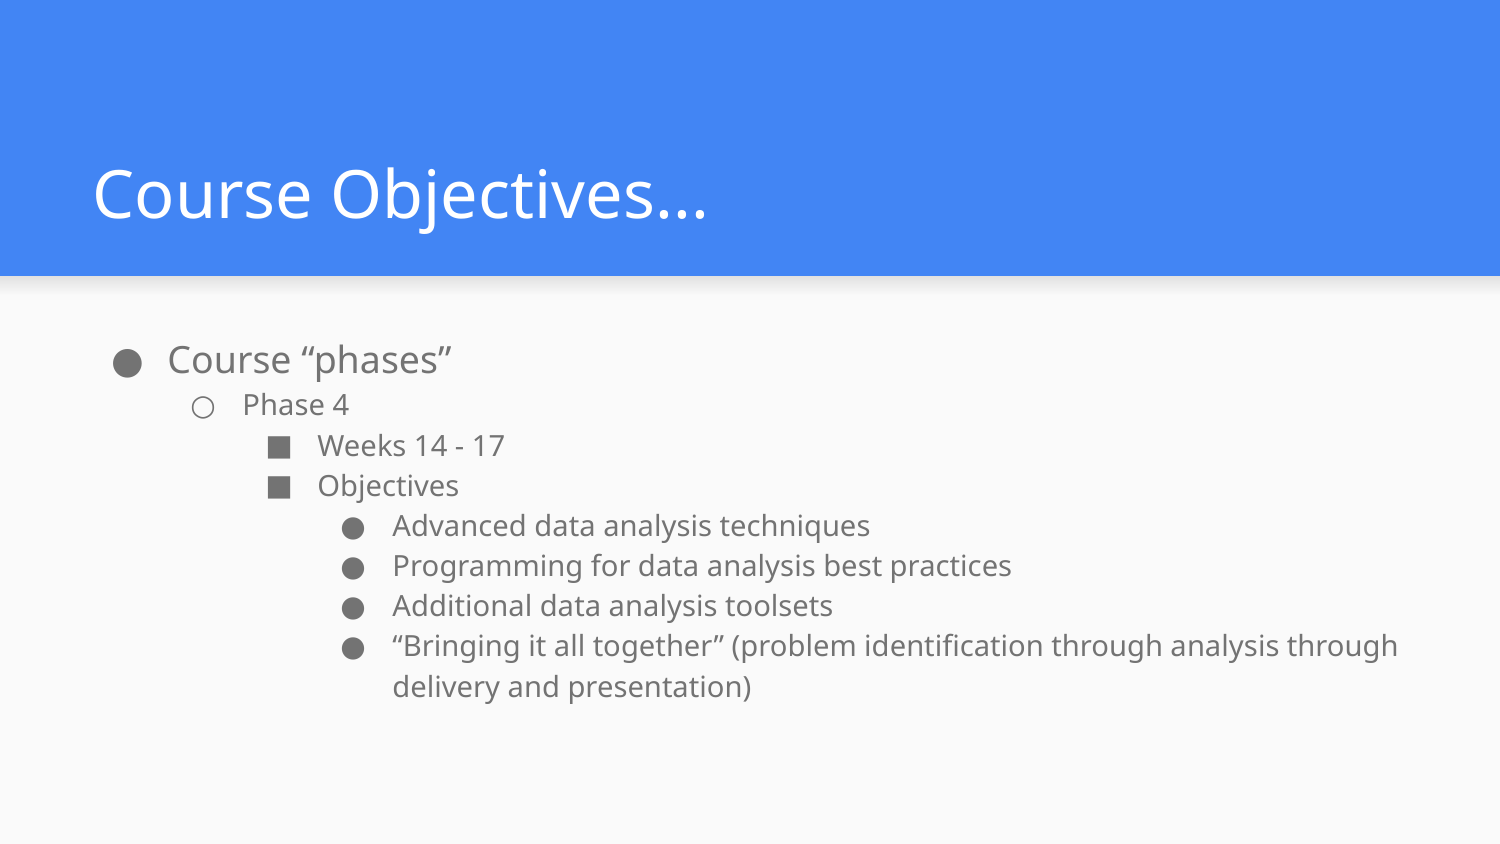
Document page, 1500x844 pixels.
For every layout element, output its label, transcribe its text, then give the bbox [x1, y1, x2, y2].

list Course “phases” Phase 4 Weeks 14 - 17 Objectives Advanced data analysis techniques Programming for data analysis best practices Additional data analysis toolsets “Bringing it all together” (problem identification through analysis through delivery and presentation) [77, 314, 1427, 812]
title Course Objectives... [77, 121, 1427, 248]
